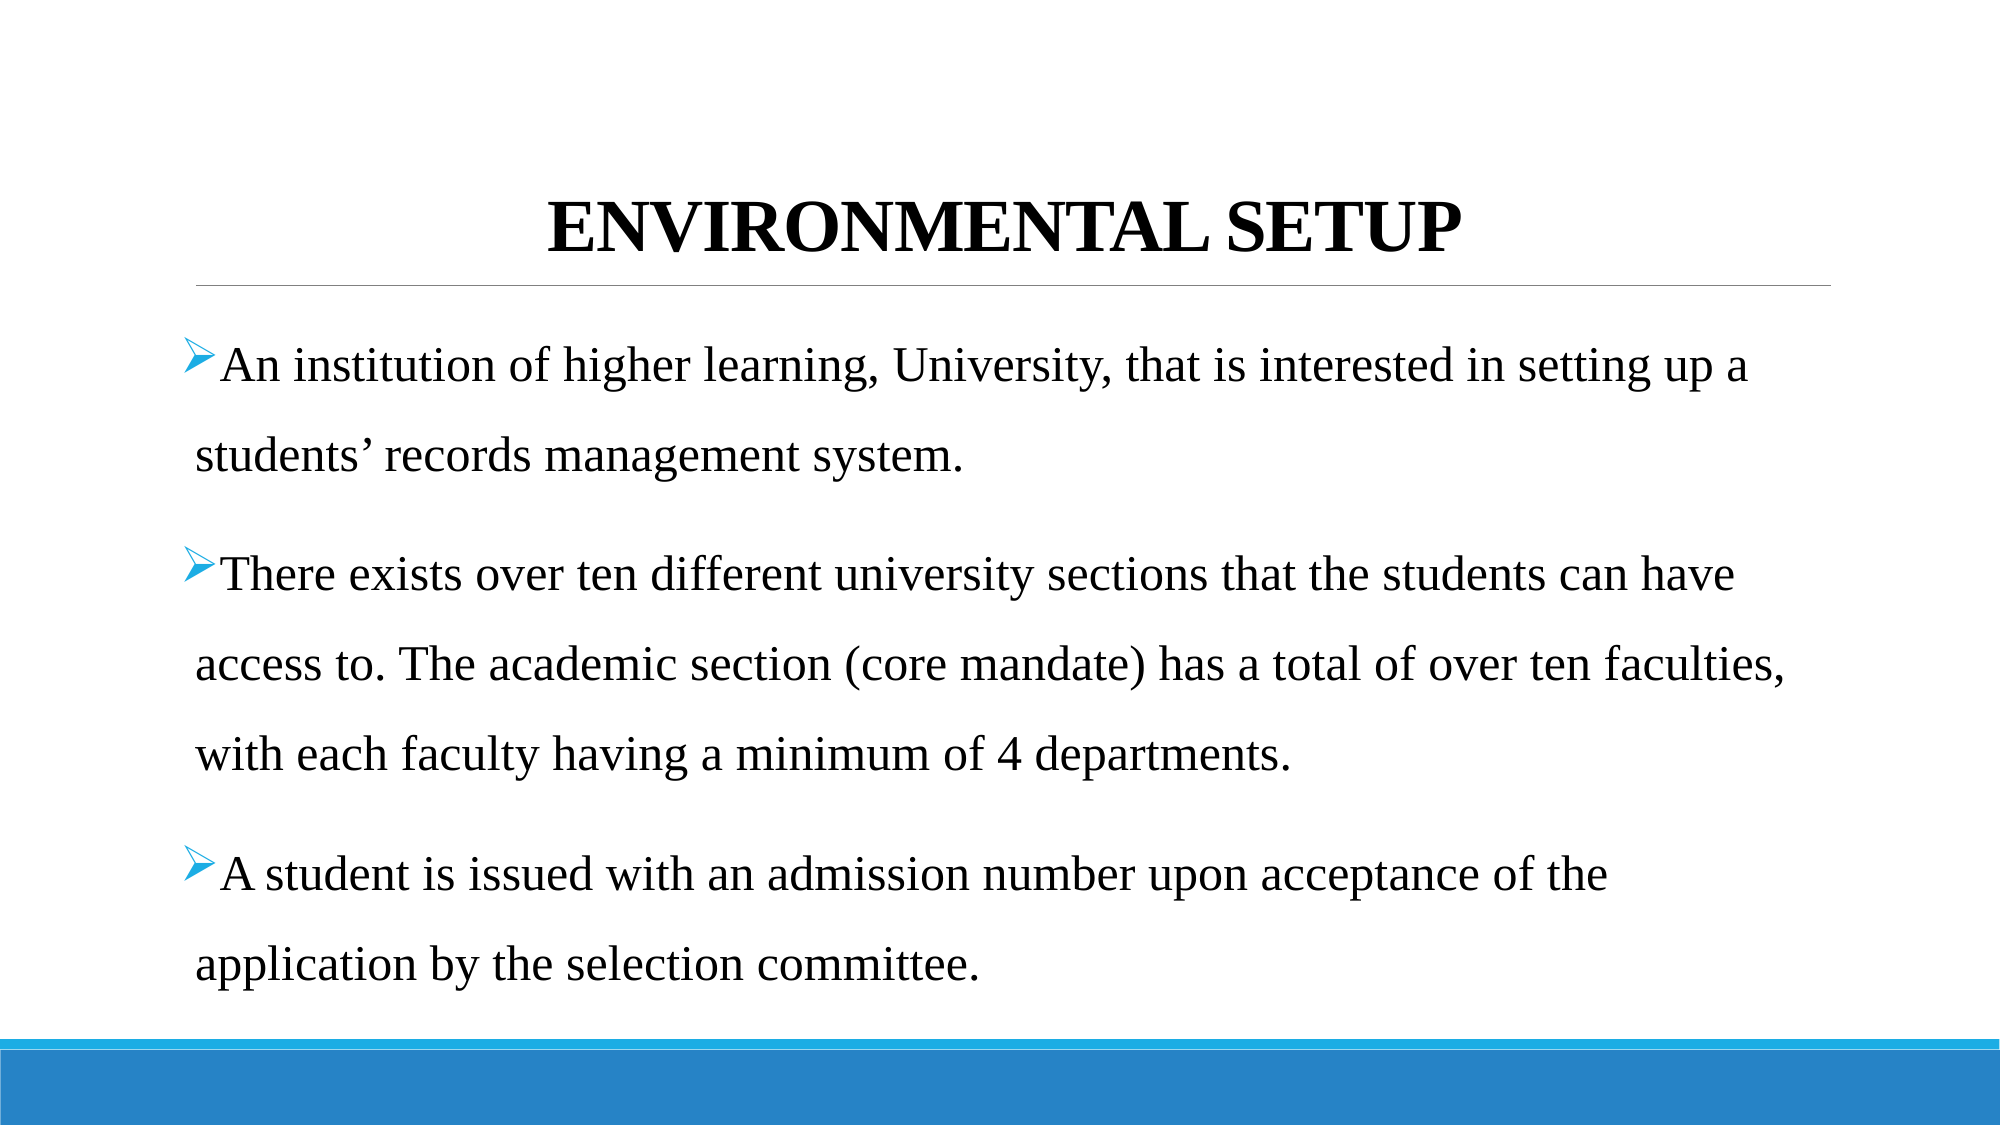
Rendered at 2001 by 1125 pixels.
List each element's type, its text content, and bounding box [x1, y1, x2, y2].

list An institution of higher learning, University, that is interested in setting up a students’ records management system. There exists over ten different university sections that the students can have access to. The academic section (core mandate) has a total of over ten faculties, with each faculty having a minimum of 4 departments. A student is issued with an admission number upon acceptance of the application by the selection committee. [180, 294, 1830, 1008]
title ENVIRONMENTAL SETUP [180, 47, 1830, 274]
